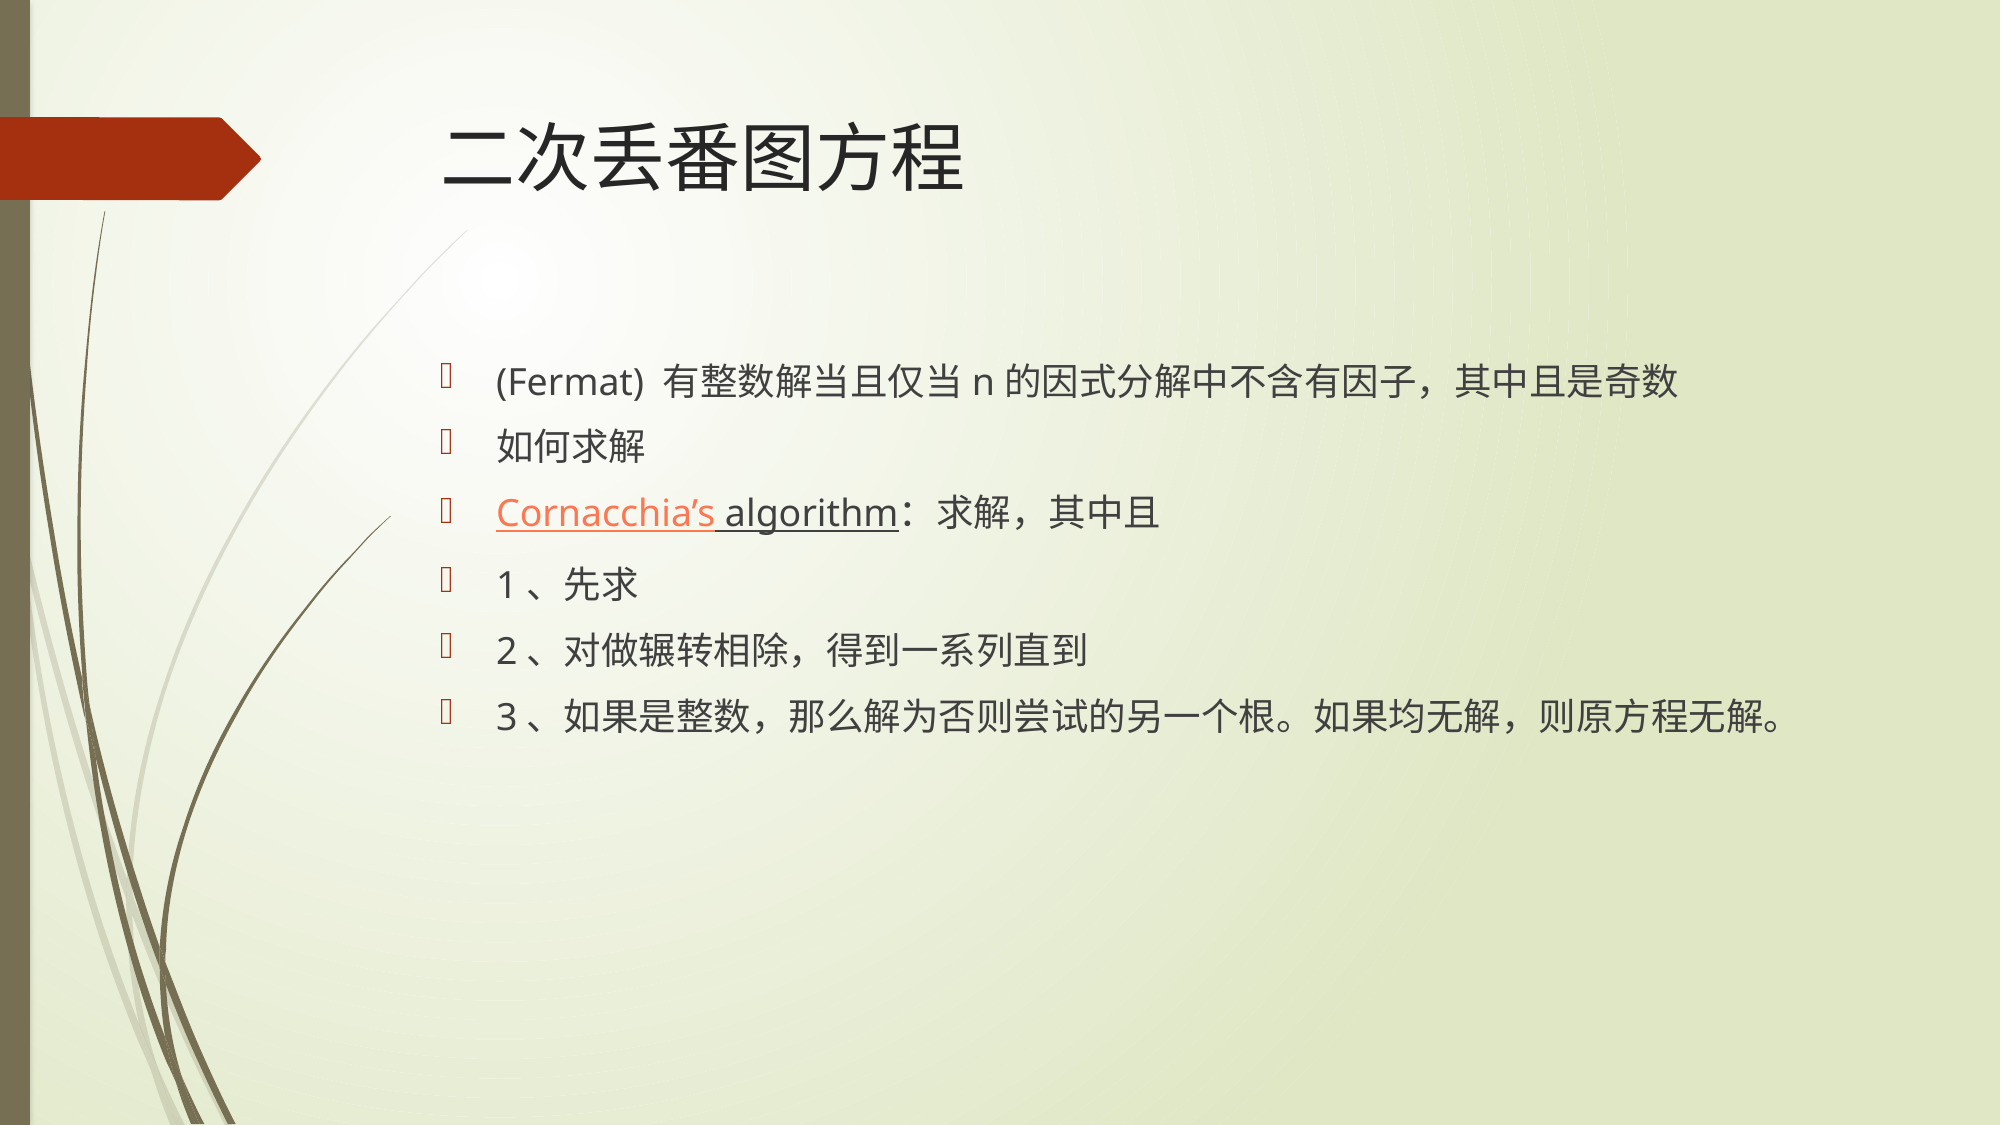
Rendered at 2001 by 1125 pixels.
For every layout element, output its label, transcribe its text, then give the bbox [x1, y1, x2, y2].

title 二次丢番图方程 [425, 102, 1888, 313]
